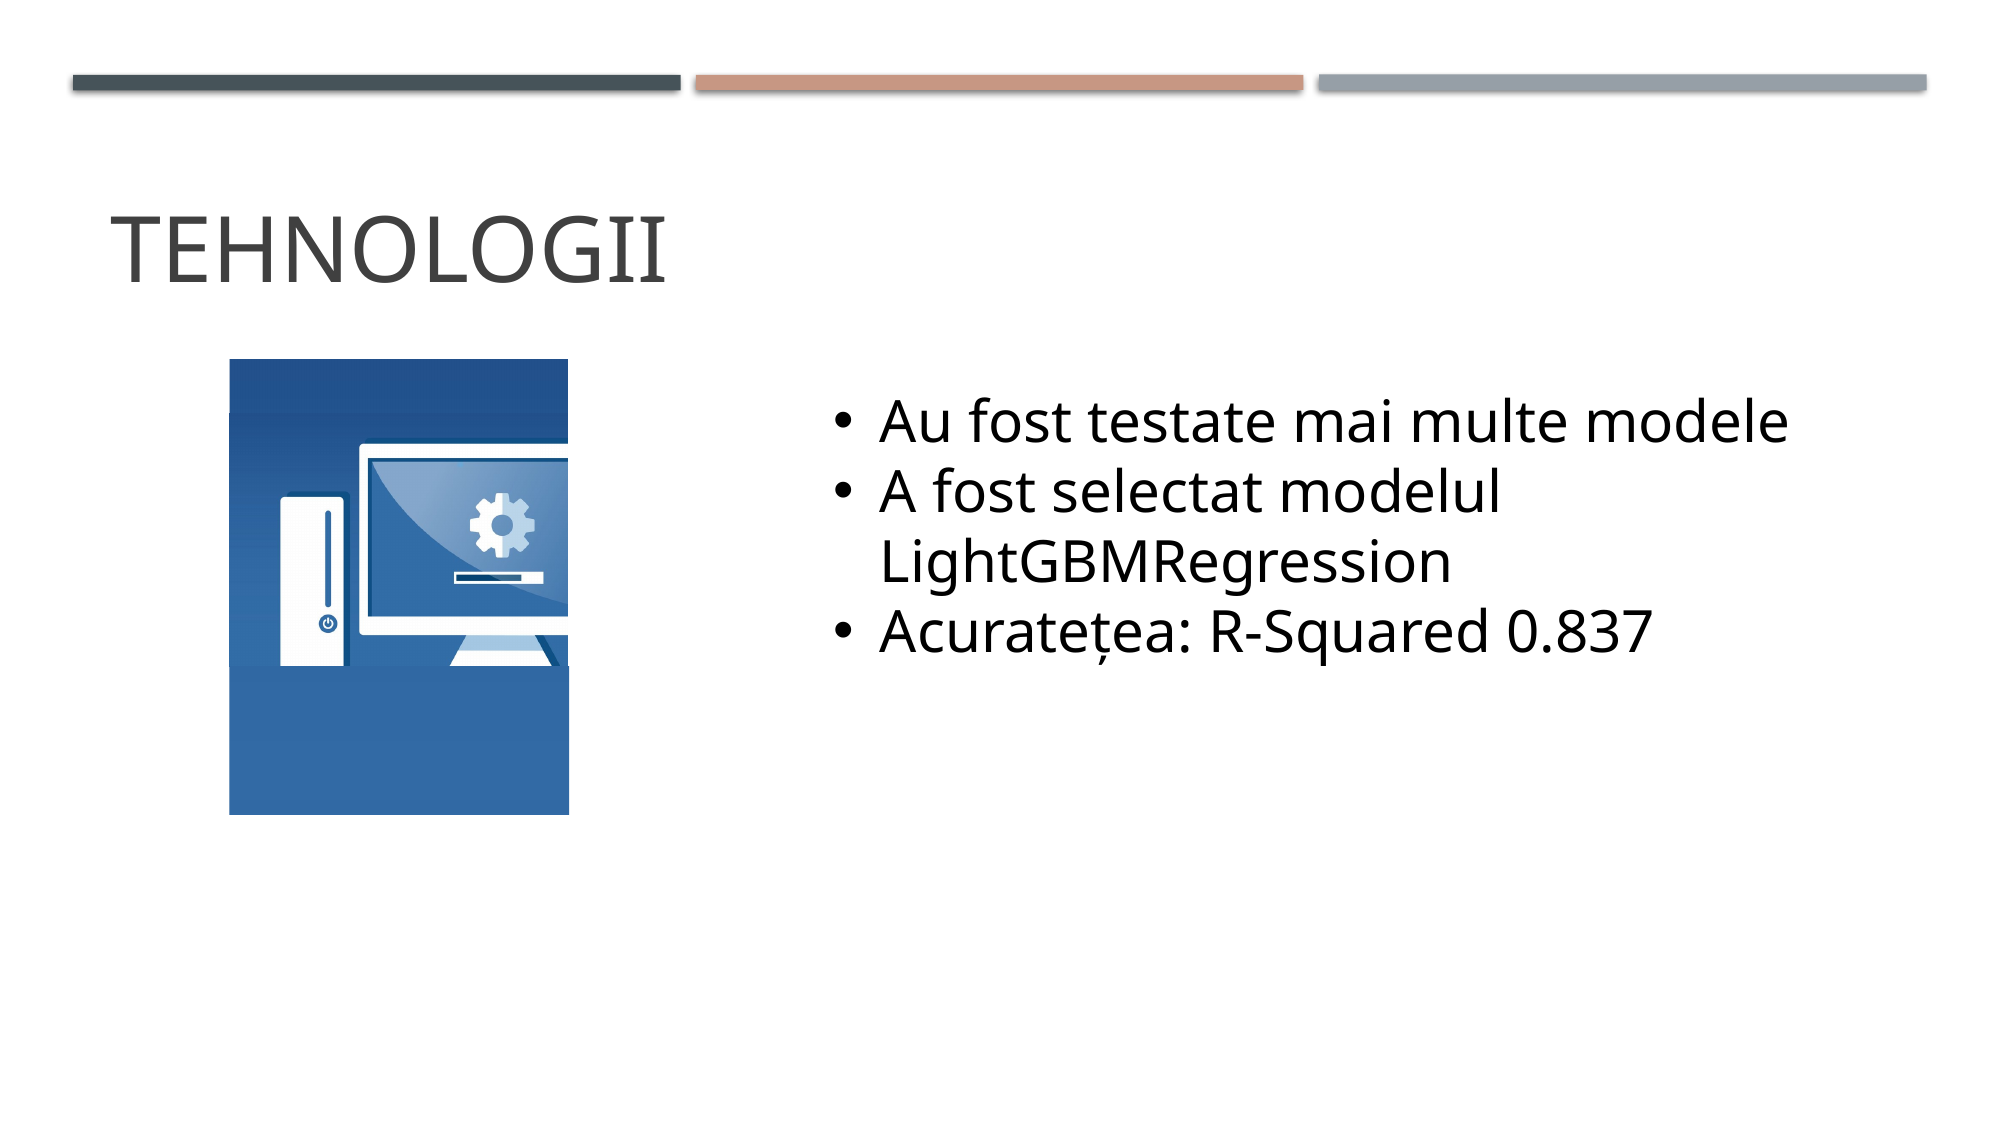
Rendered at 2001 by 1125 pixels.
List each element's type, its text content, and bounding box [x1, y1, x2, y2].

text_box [228, 358, 570, 816]
text_box Au fost testate mai multe modele A fost selectat modelul LightGBMRegression Acuratețea: R-Squared 0.837 [818, 377, 1905, 672]
title Tehnologii [95, 115, 1905, 311]
